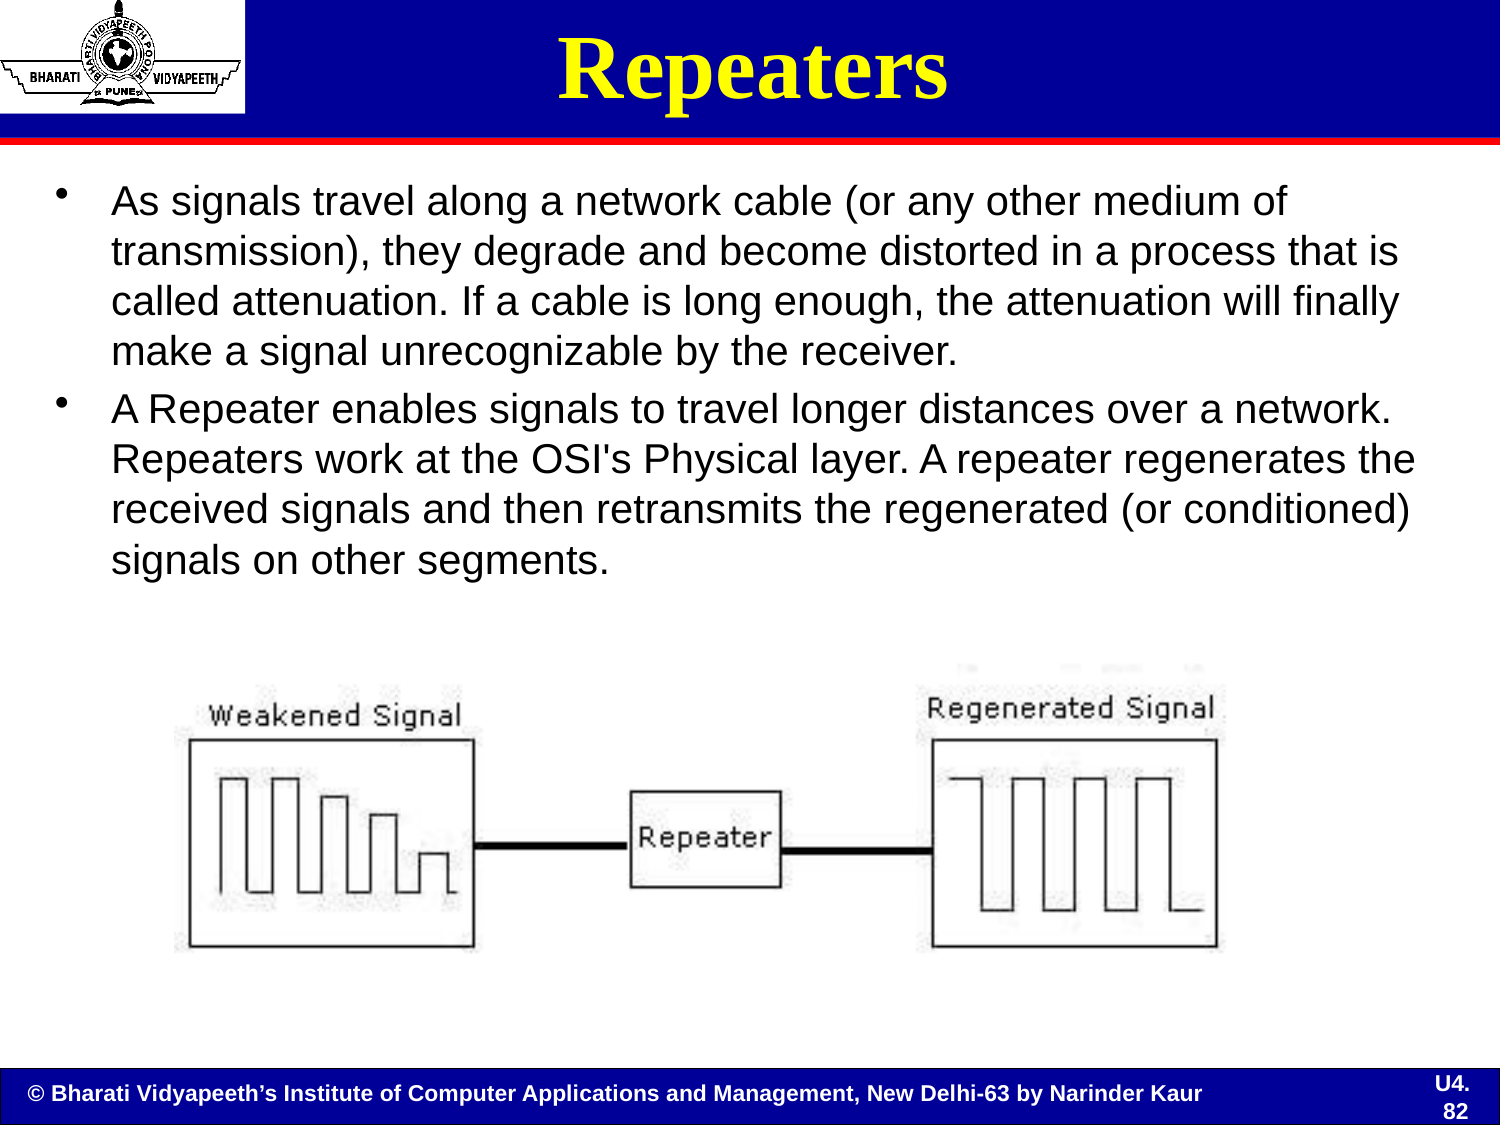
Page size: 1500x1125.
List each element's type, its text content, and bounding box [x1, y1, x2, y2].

list As signals travel along a network cable (or any other medium of transmission), they degrade and become distorted in a process that is called attenuation. If a cable is long enough, the attenuation will finally make a signal unrecognizable by the receiver. A Repeater enables signals to travel longer distances over a network. Repeaters work at the OSI's Physical layer. A repeater regenerates the received signals and then retransmits the regenerated (or conditioned) signals on other segments. [39, 166, 1469, 1024]
title Repeaters [79, 0, 1430, 166]
picture [174, 644, 1247, 1039]
picture [0, 0, 79, 106]
